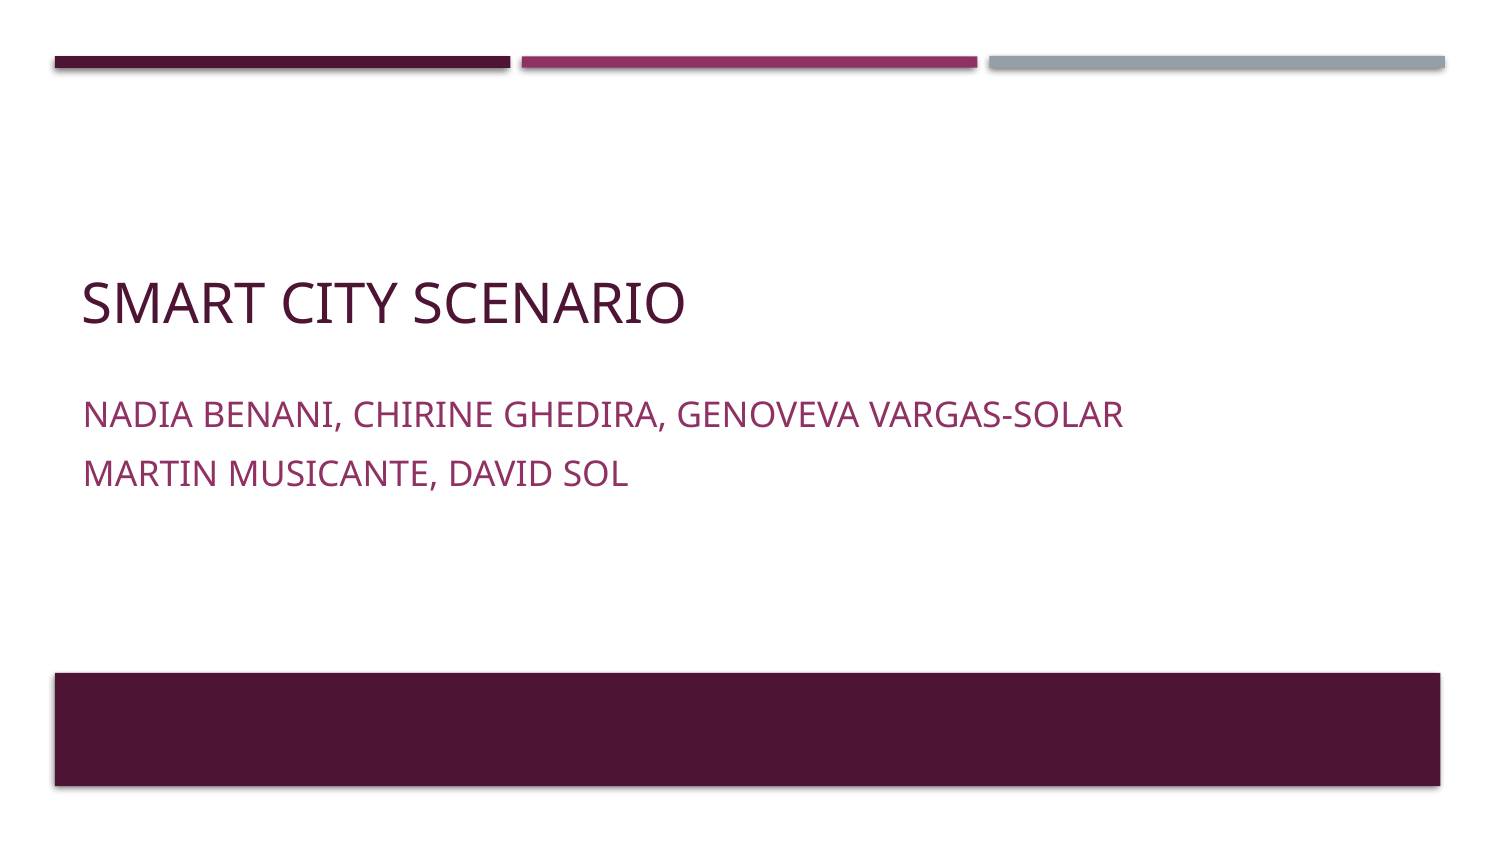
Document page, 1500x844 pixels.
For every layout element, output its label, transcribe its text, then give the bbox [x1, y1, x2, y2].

subtitle Nadia benani, Chirine ghedira, genoveva vargas-Solar Martin musicante, david sol [71, 386, 1424, 628]
title Smart city scenario [70, 158, 1423, 340]
